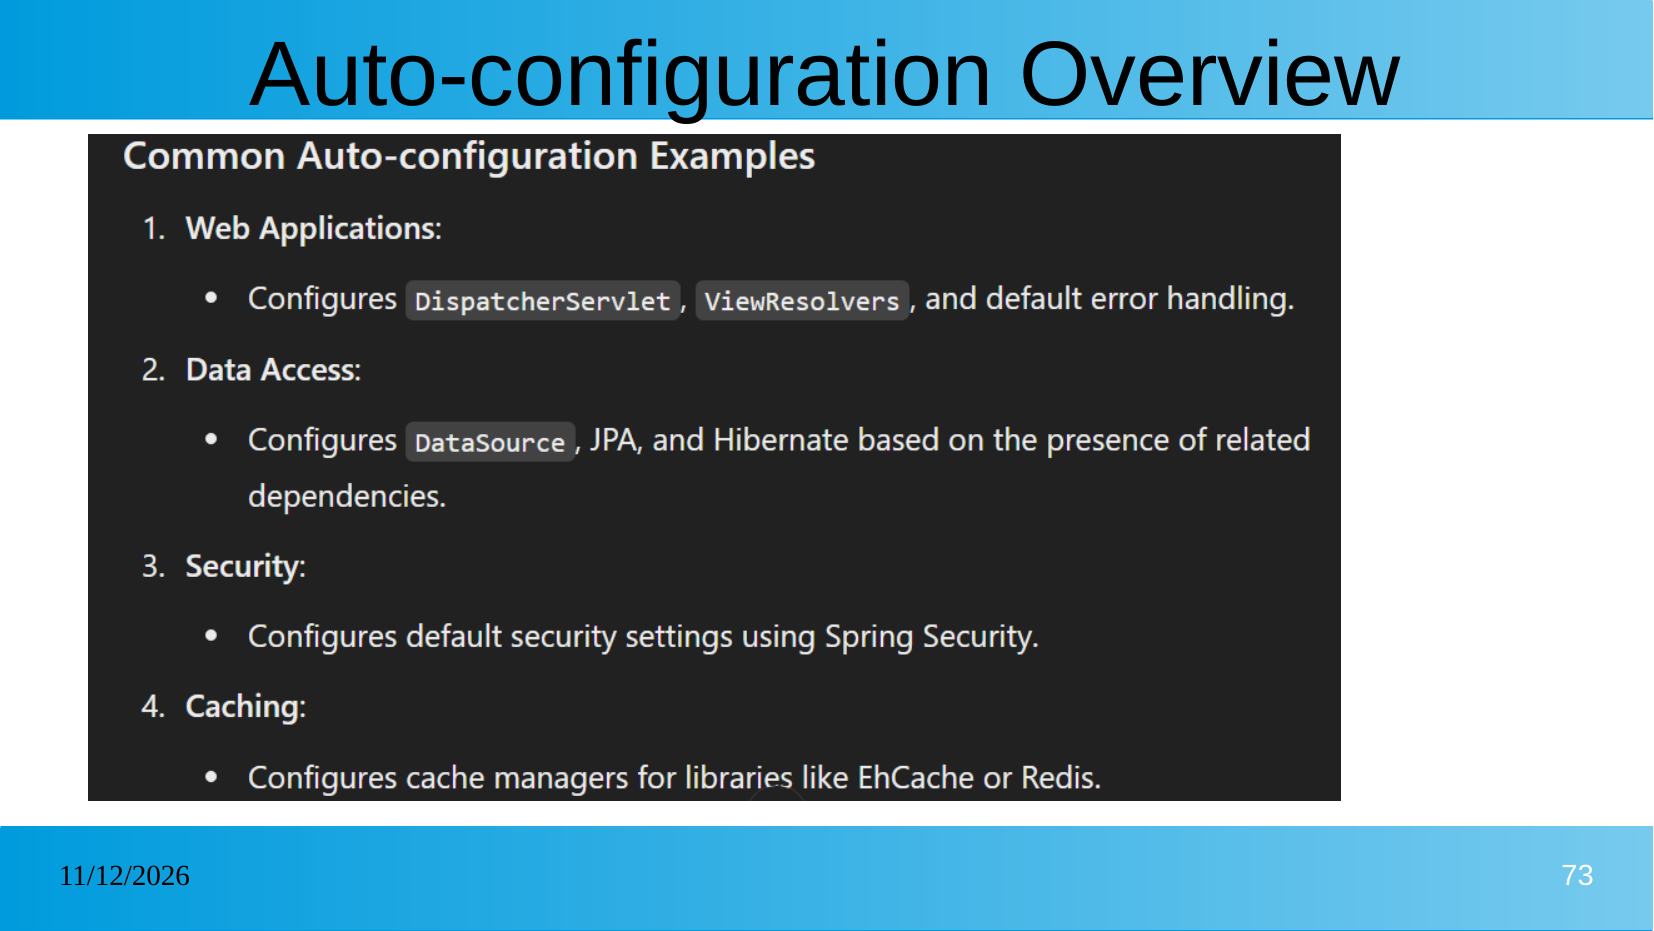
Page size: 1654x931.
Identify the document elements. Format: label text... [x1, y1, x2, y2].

slide_number 73 [1210, 856, 1594, 915]
title Auto-configuration Overview [59, 29, 1594, 108]
picture [88, 134, 1342, 801]
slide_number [59, 856, 443, 915]
